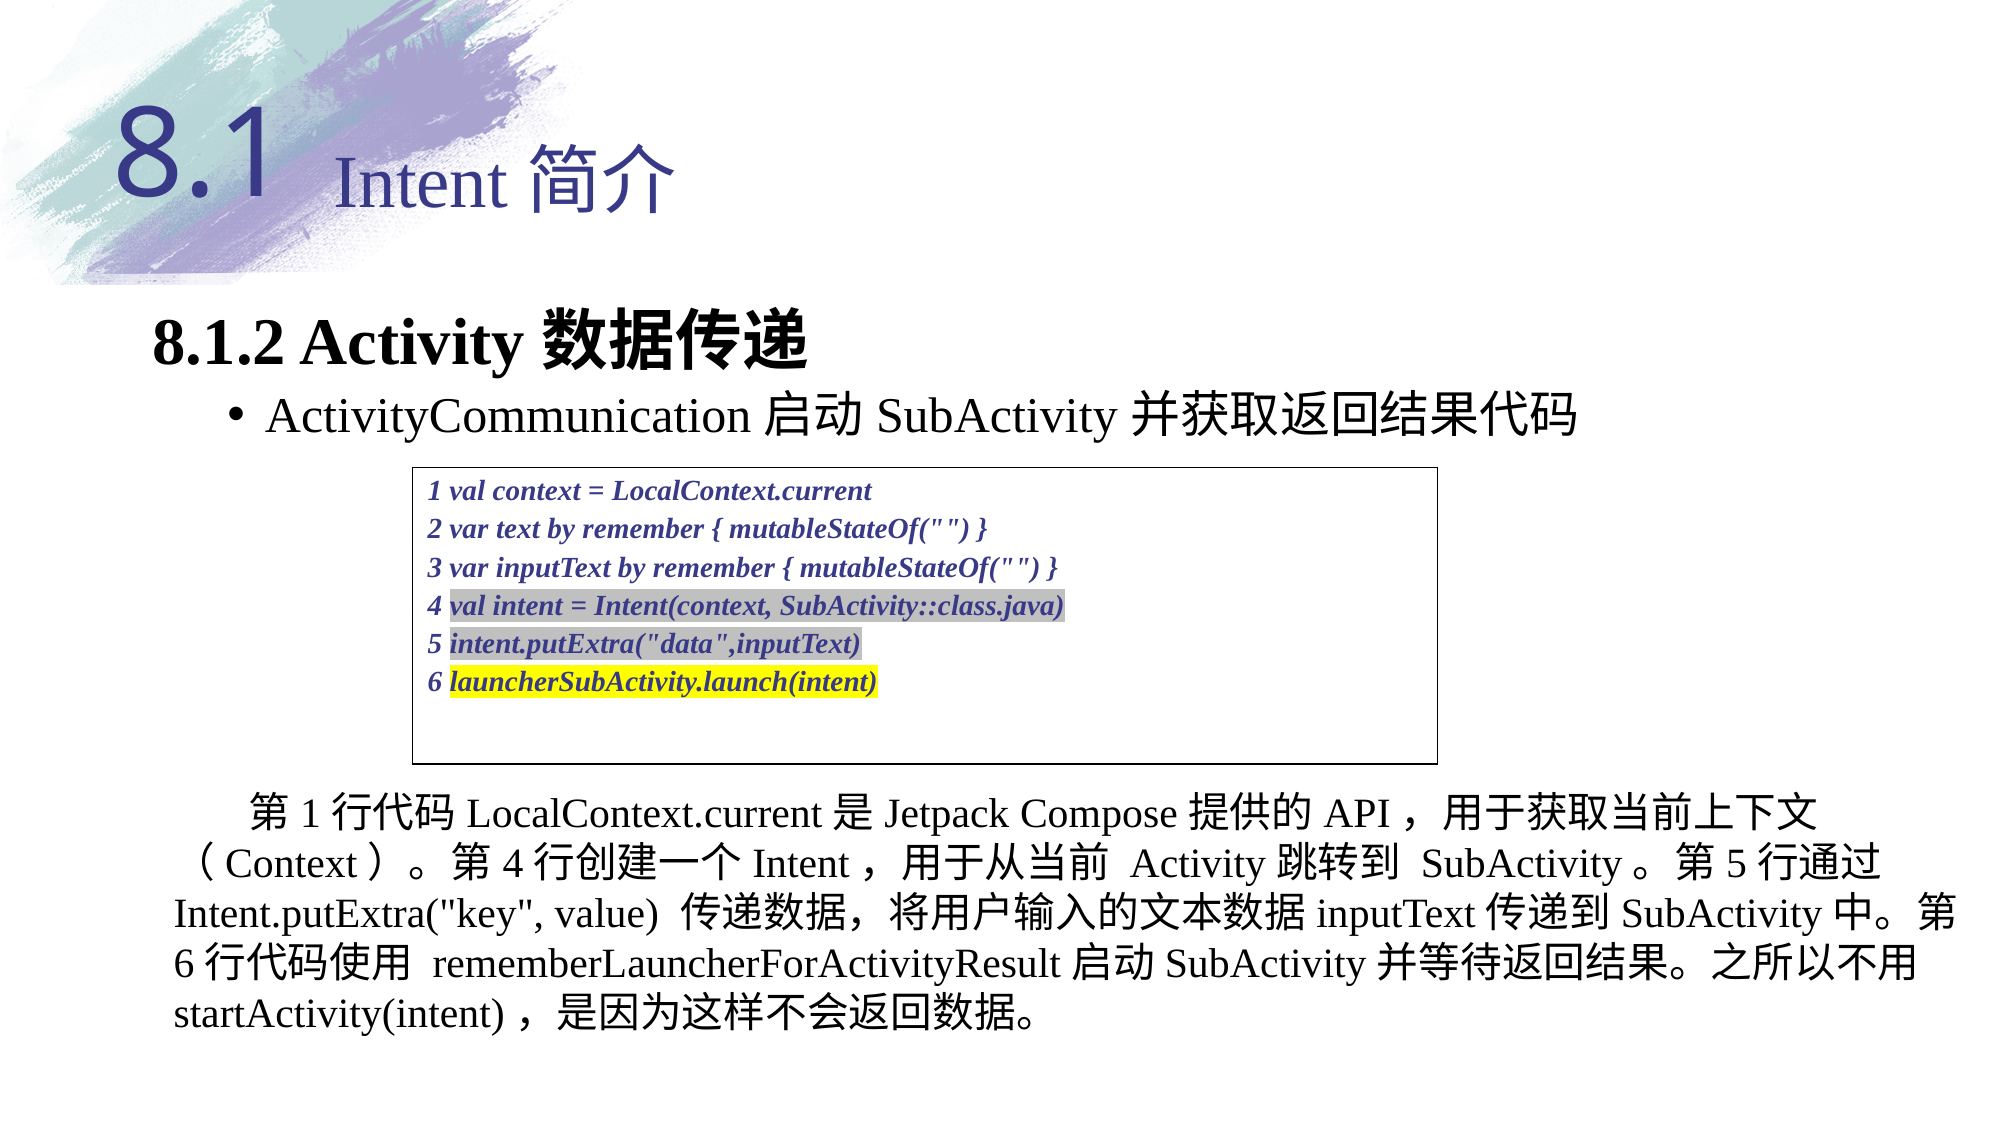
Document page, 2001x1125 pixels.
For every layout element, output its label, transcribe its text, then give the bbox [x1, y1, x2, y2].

text_box 8.1 [97, 64, 475, 230]
text_box 第1行代码LocalContext.current是Jetpack Compose提供的API，用于获取当前上下文（Context）。第4行创建一个Intent，用于从当前 Activity跳转到 SubActivity。第5行通过 Intent.putExtra("key", value) 传递数据，将用户输入的文本数据inputText传递到SubActivity中。第6行代码使用 rememberLauncherForActivityResult启动SubActivity并等待返回结果。之所以不用startActivity(intent)，是因为这样不会返回数据。 [158, 778, 1996, 1125]
picture [0, 0, 649, 285]
title Intent简介 [318, 74, 2000, 293]
list 8.1.2 Activity数据传递 ActivityCommunication启动SubActivity并获取返回结果代码 [137, 299, 1863, 1014]
table_header 1 val context = LocalContext.current 2 var text by remember { mutableStateOf("") } 3 var inputText by remember { mutableStateOf("") } 4 val intent = Intent(context, SubActivity::class.java) 5 intent.putExtra("data",inputText) 6 launcherSubActivity.launch(intent) [413, 468, 1437, 763]
